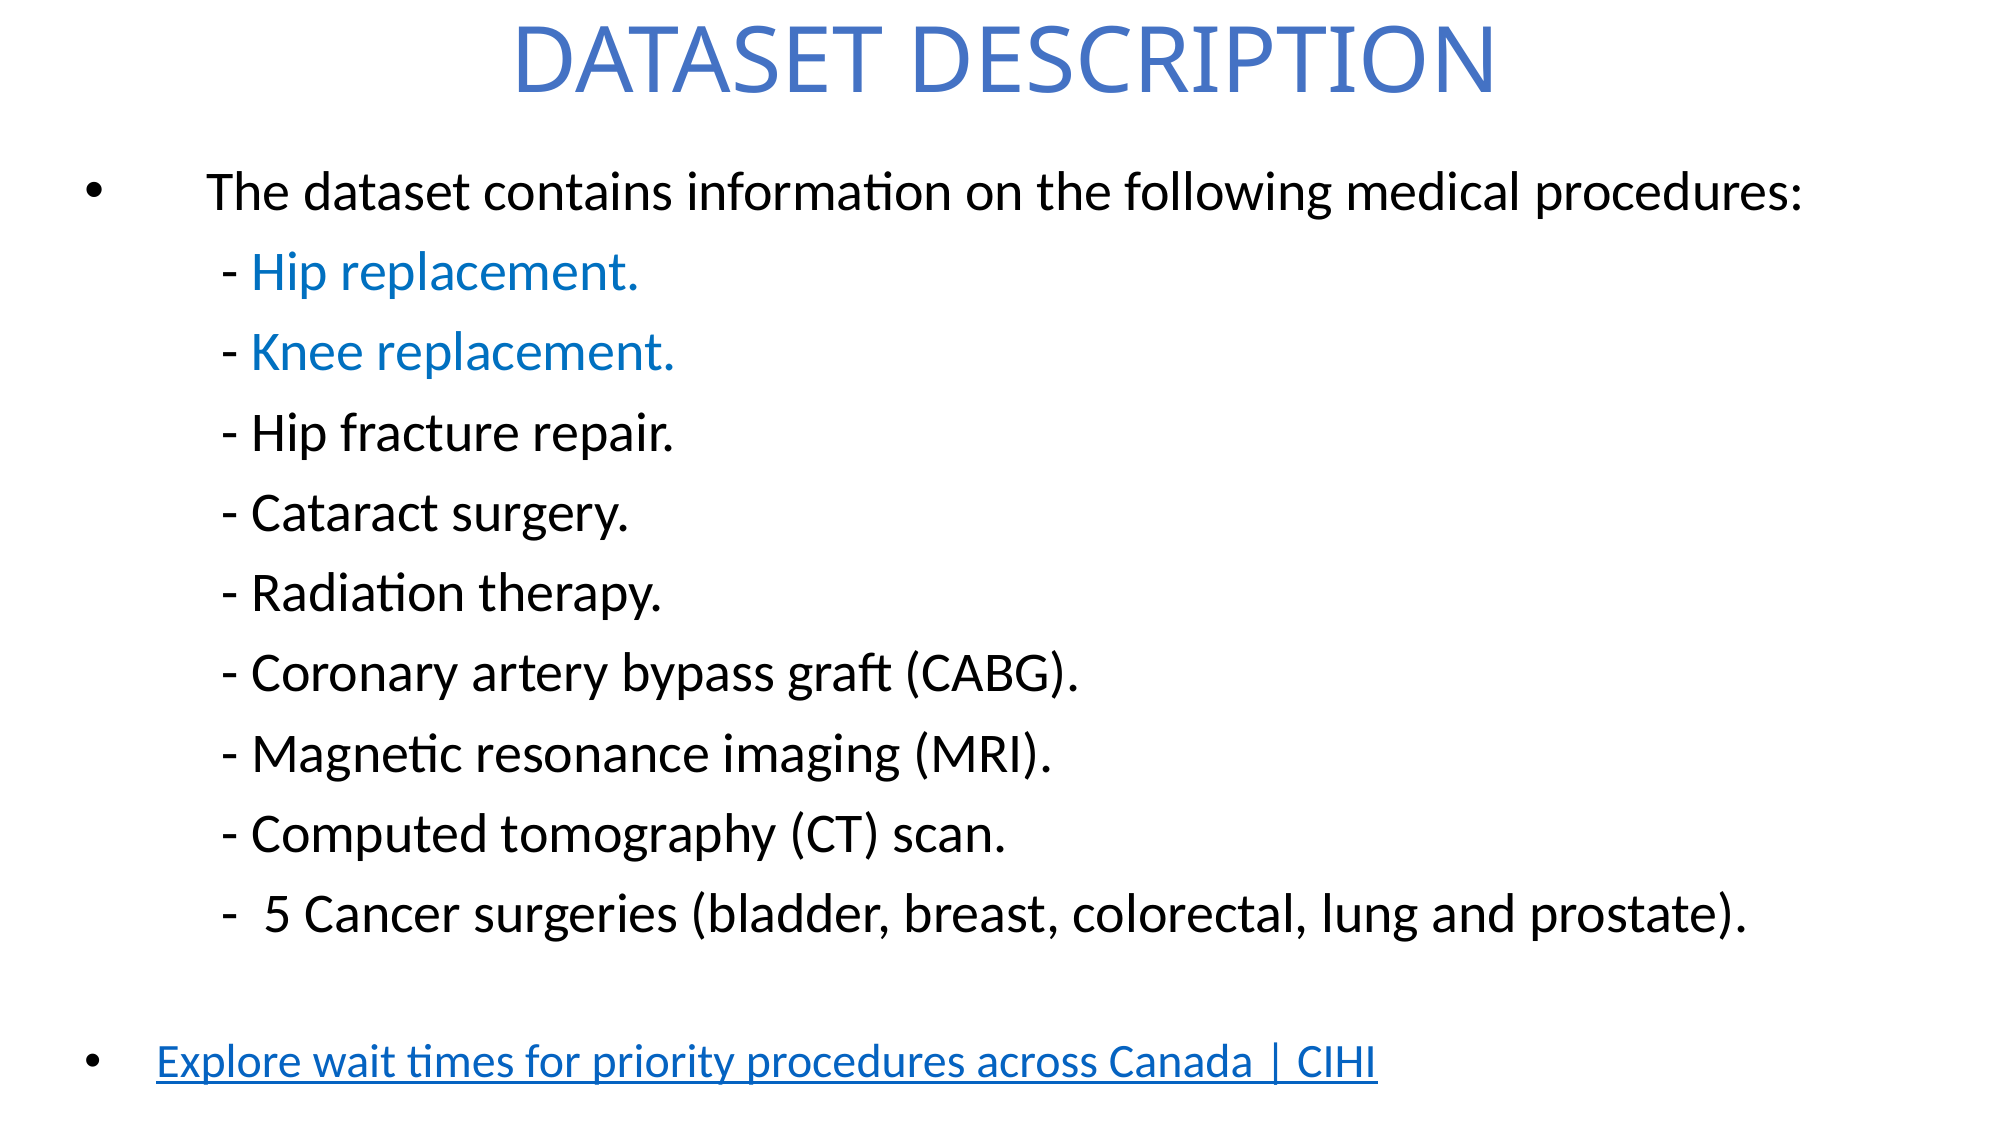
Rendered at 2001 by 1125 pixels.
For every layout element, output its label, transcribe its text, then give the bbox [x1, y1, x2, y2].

subtitle The dataset contains information on the following medical procedures: - Hip replacement. - Knee replacement. - Hip fracture repair. - Cataract surgery. - Radiation therapy. - Coronary artery bypass graft (CABG). - Magnetic resonance imaging (MRI). - Computed tomography (CT) scan. - 5 Cancer surgeries (bladder, breast, colorectal, lung and prostate). Explore wait times for priority procedures across Canada | CIHI [69, 154, 1943, 1105]
title DATASET DESCRIPTION [69, 20, 1943, 120]
